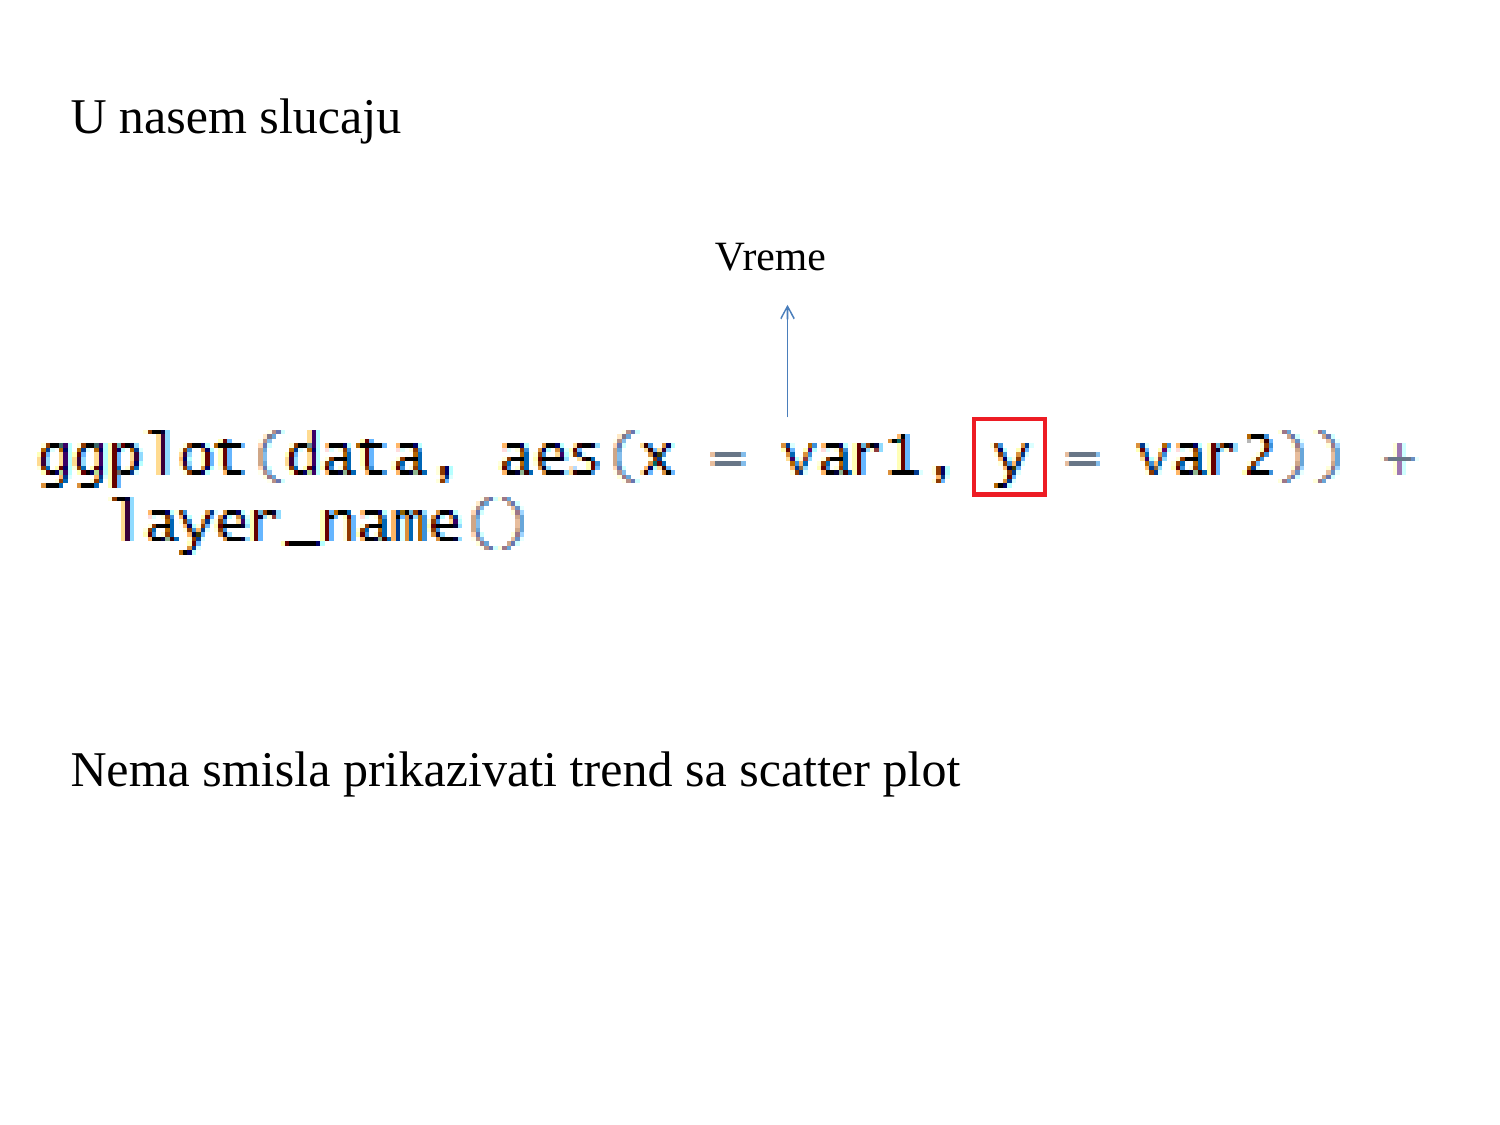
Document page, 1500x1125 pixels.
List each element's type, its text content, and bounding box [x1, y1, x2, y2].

picture [24, 368, 1451, 582]
text_box U nasem slucaju [55, 76, 731, 152]
text_box Nema smisla prikazivati trend sa scatter plot [55, 728, 994, 804]
text_box Vreme [699, 221, 963, 287]
